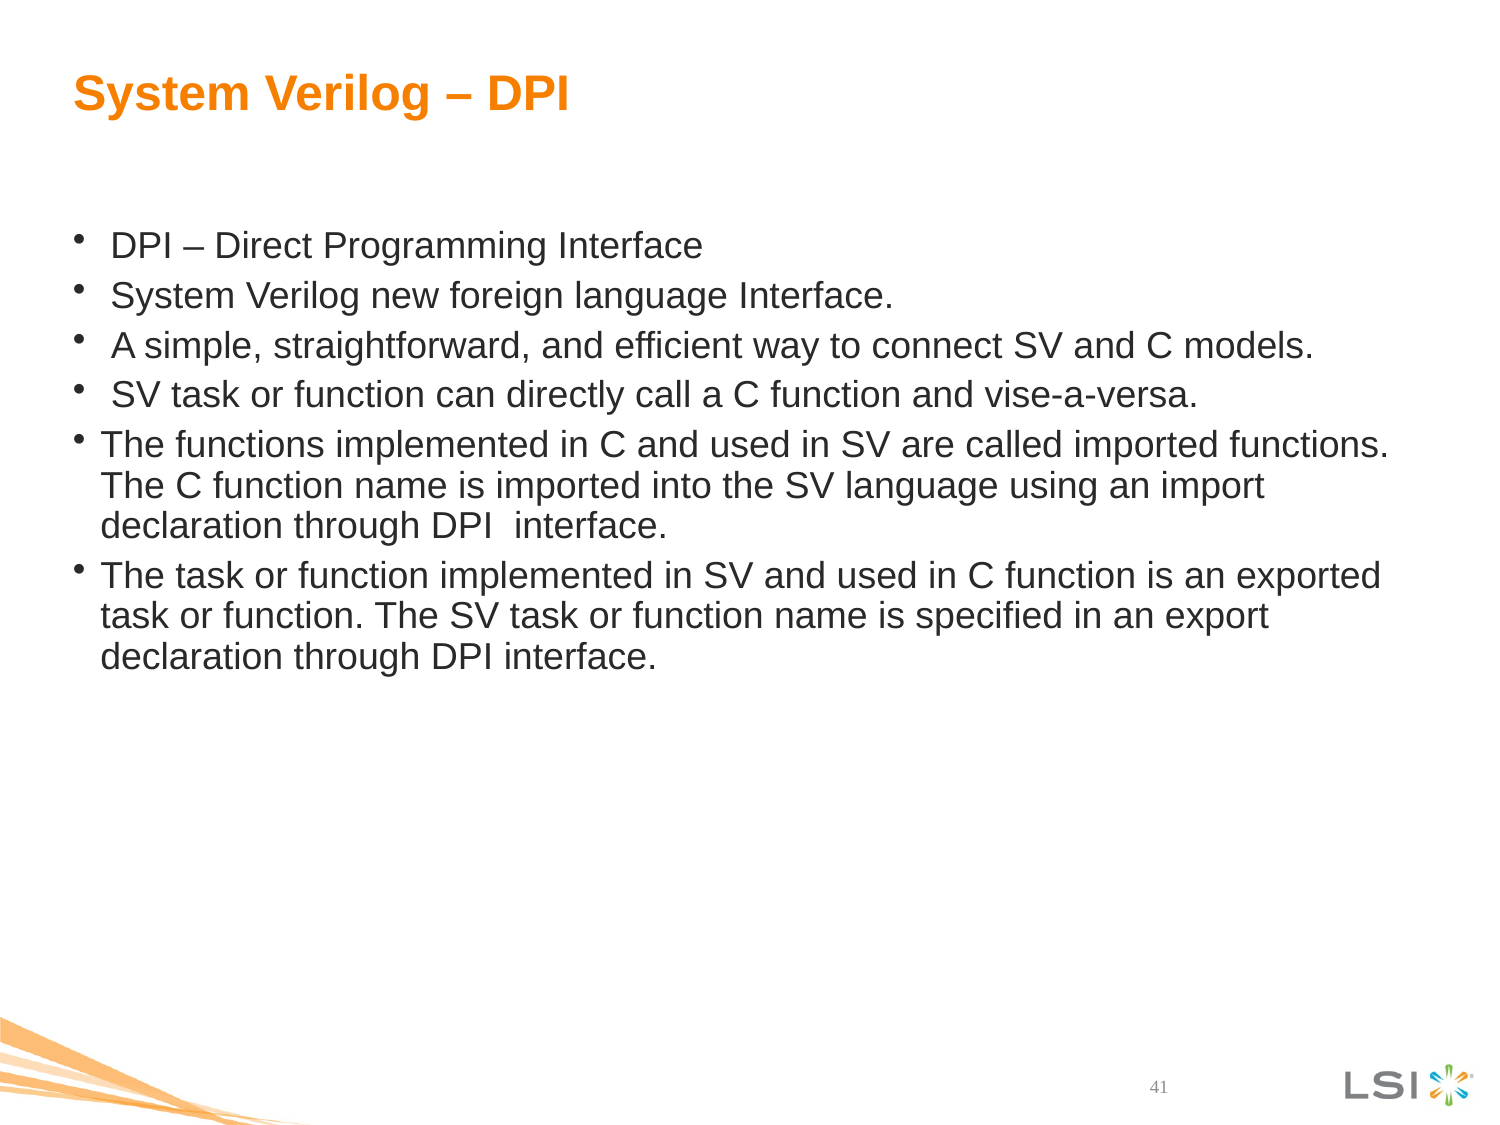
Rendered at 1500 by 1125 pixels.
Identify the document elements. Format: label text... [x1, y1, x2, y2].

picture [0, 1017, 311, 1125]
picture [1343, 1062, 1475, 1108]
title System Verilog – DPI [57, 52, 1426, 158]
list DPI – Direct Programming Interface System Verilog new foreign language Interface. A simple, straightforward, and efficient way to connect SV and C models. SV task or function can directly call a C function and vise-a-versa. The functions implemented in C and used in SV are called imported functions. The C function name is imported into the SV language using an import declaration through DPI interface. The task or function implemented in SV and used in C function is an exported task or function. The SV task or function name is specified in an export declaration through DPI interface. [57, 158, 1426, 978]
